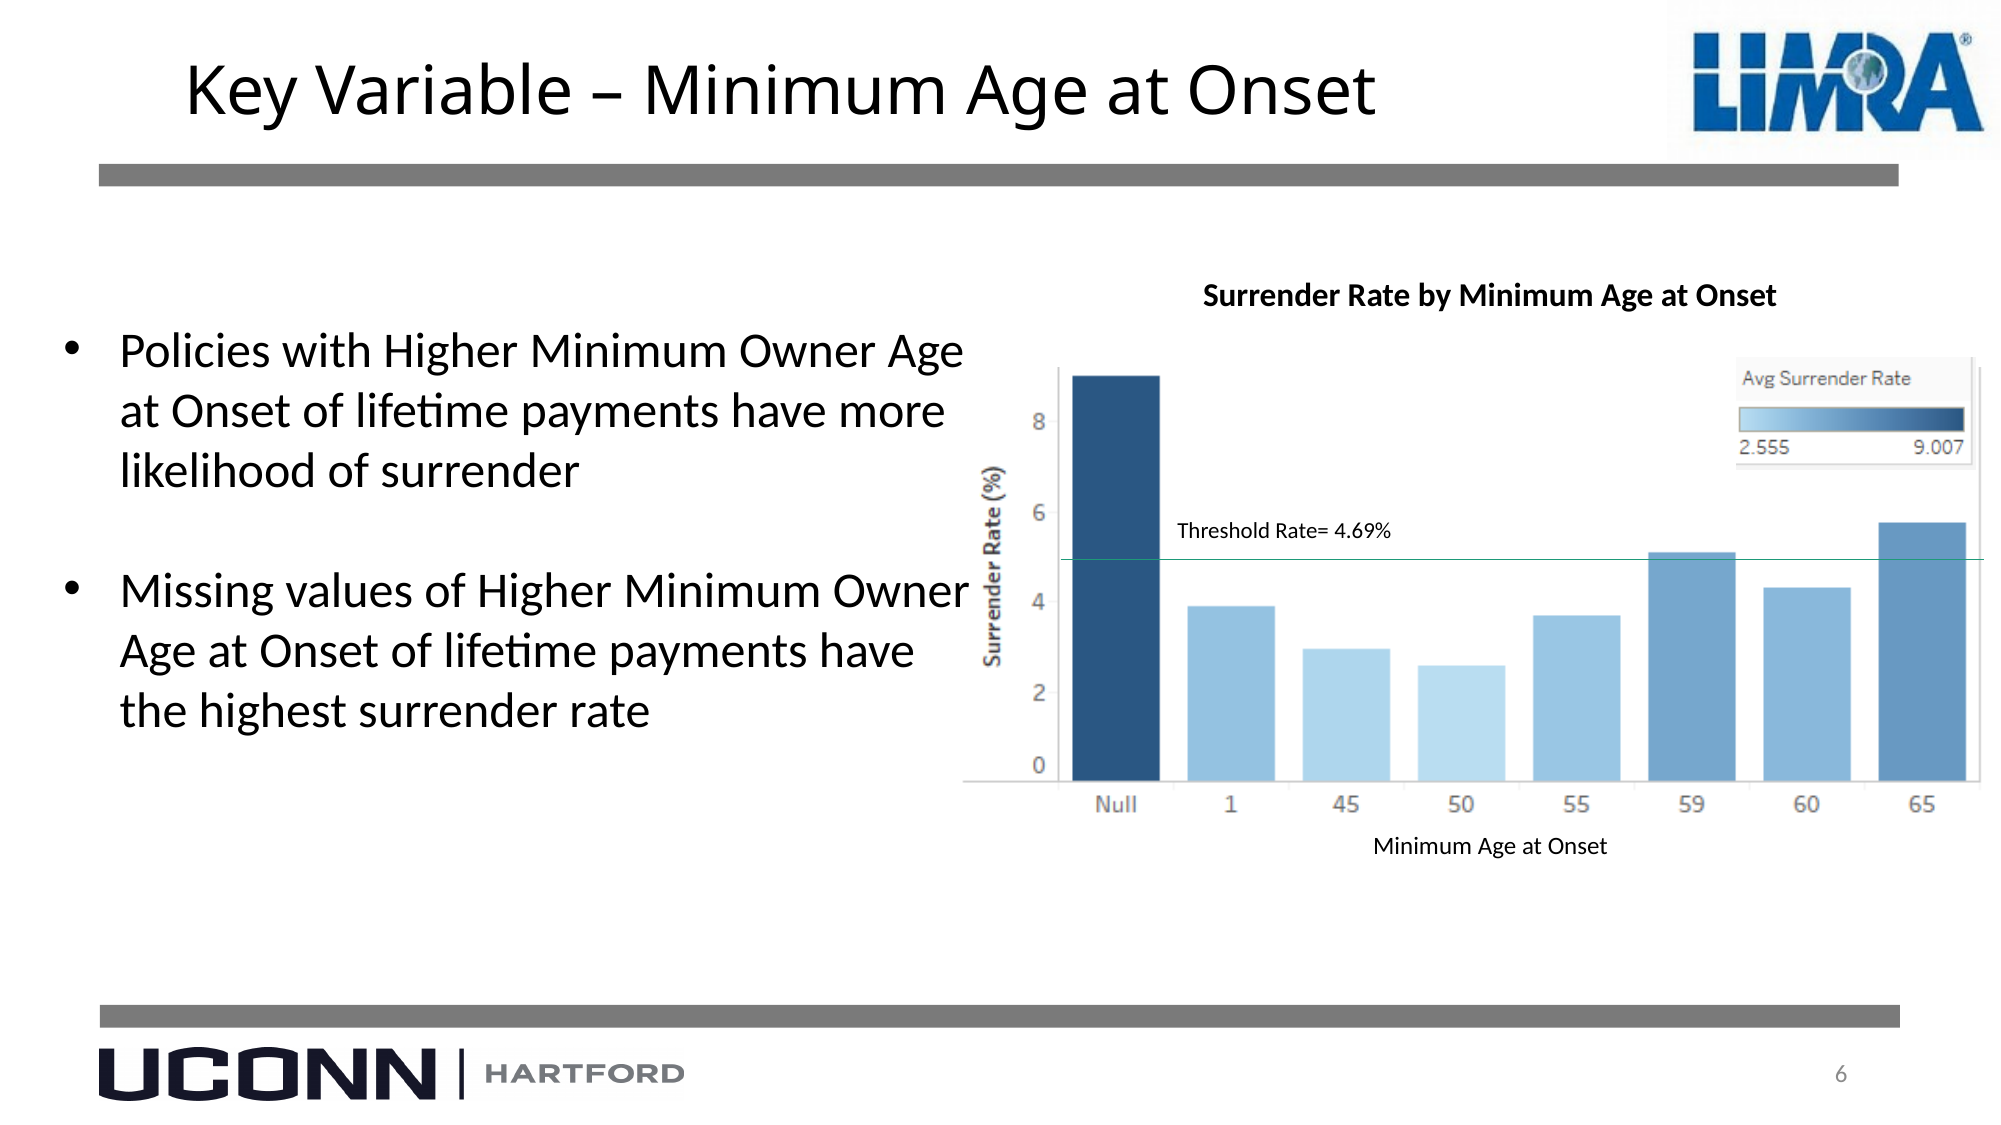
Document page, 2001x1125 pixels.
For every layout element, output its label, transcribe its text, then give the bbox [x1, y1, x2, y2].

title Key Variable – Minimum Age at Onset [169, 31, 1520, 155]
picture [1667, 0, 2000, 160]
text_box Policies with Higher Minimum Owner Age at Onset of lifetime payments have more likelihood of surrender Missing values of Higher Minimum Owner Age at Onset of lifetime payments have the highest surrender rate [48, 309, 1008, 745]
picture [954, 357, 1985, 835]
picture [99, 1047, 684, 1101]
text_box Minimum Age at Onset [1220, 835, 1761, 868]
slide_number 6 [1804, 1042, 1863, 1103]
text_box Surrender Rate by Minimum Age at Onset [1114, 266, 1867, 321]
